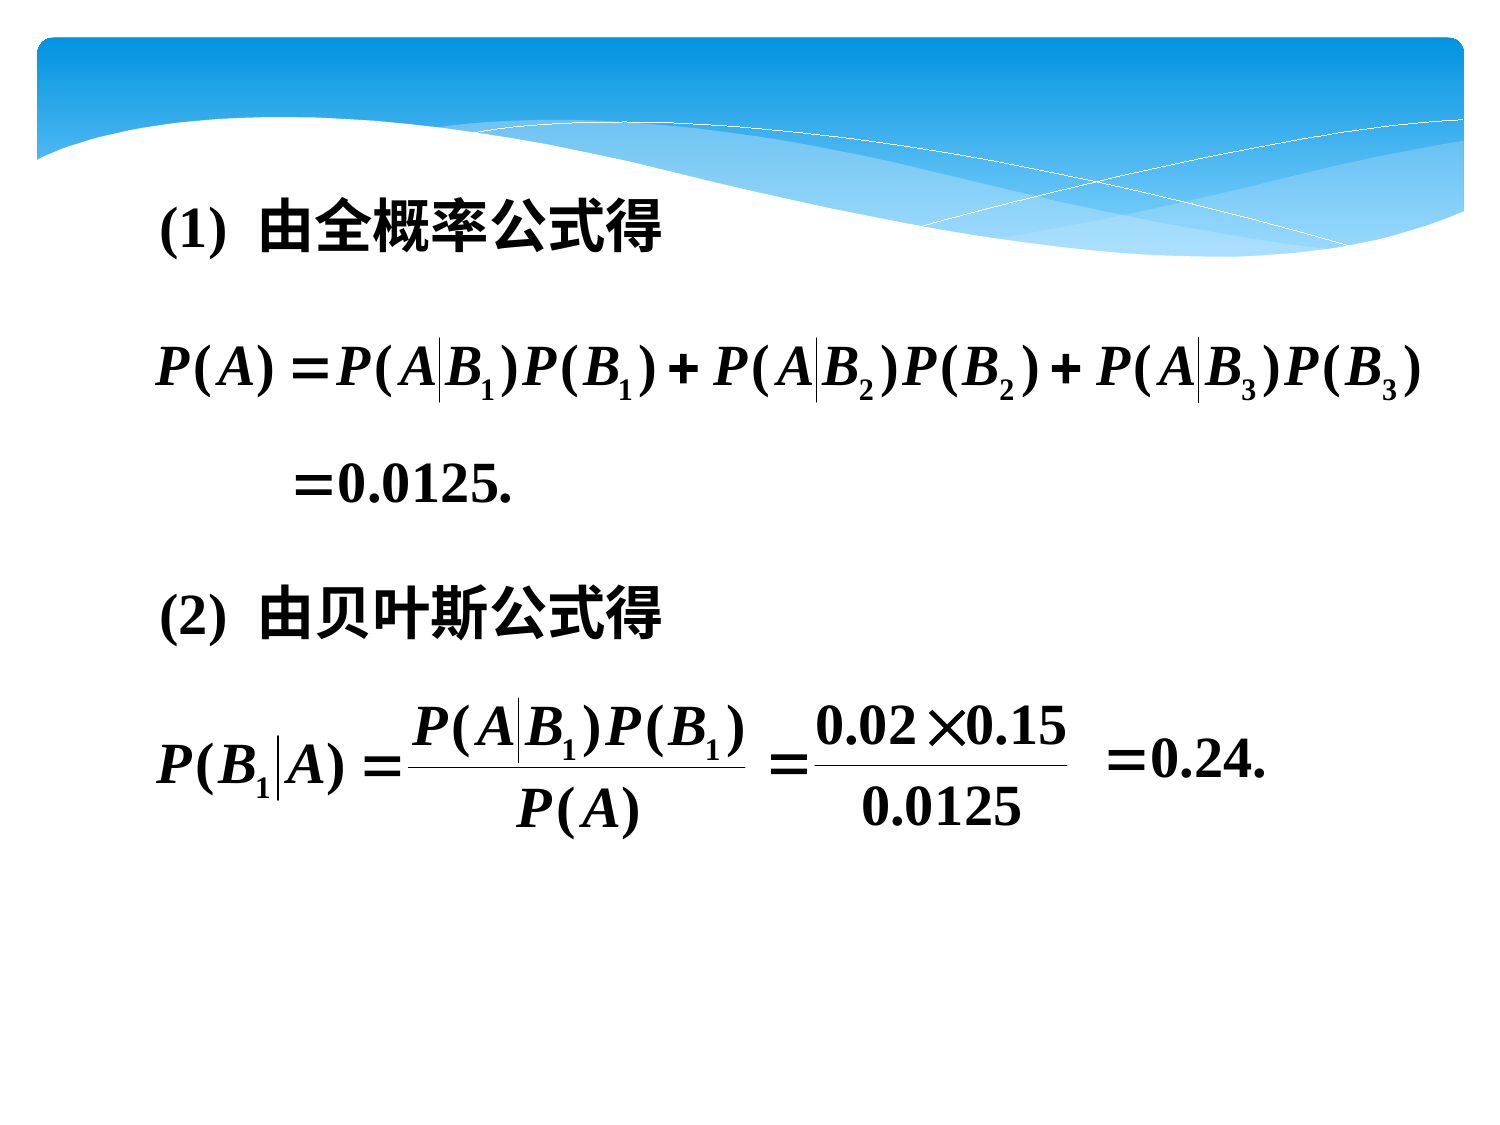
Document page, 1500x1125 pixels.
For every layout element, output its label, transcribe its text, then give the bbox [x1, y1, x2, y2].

text_box (1) 由全概率公式得 [144, 181, 679, 267]
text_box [762, 693, 1074, 832]
text_box (2) 由贝叶斯公式得 [144, 568, 679, 654]
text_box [149, 331, 1426, 409]
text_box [149, 693, 751, 847]
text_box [287, 456, 515, 509]
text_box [1099, 731, 1269, 784]
